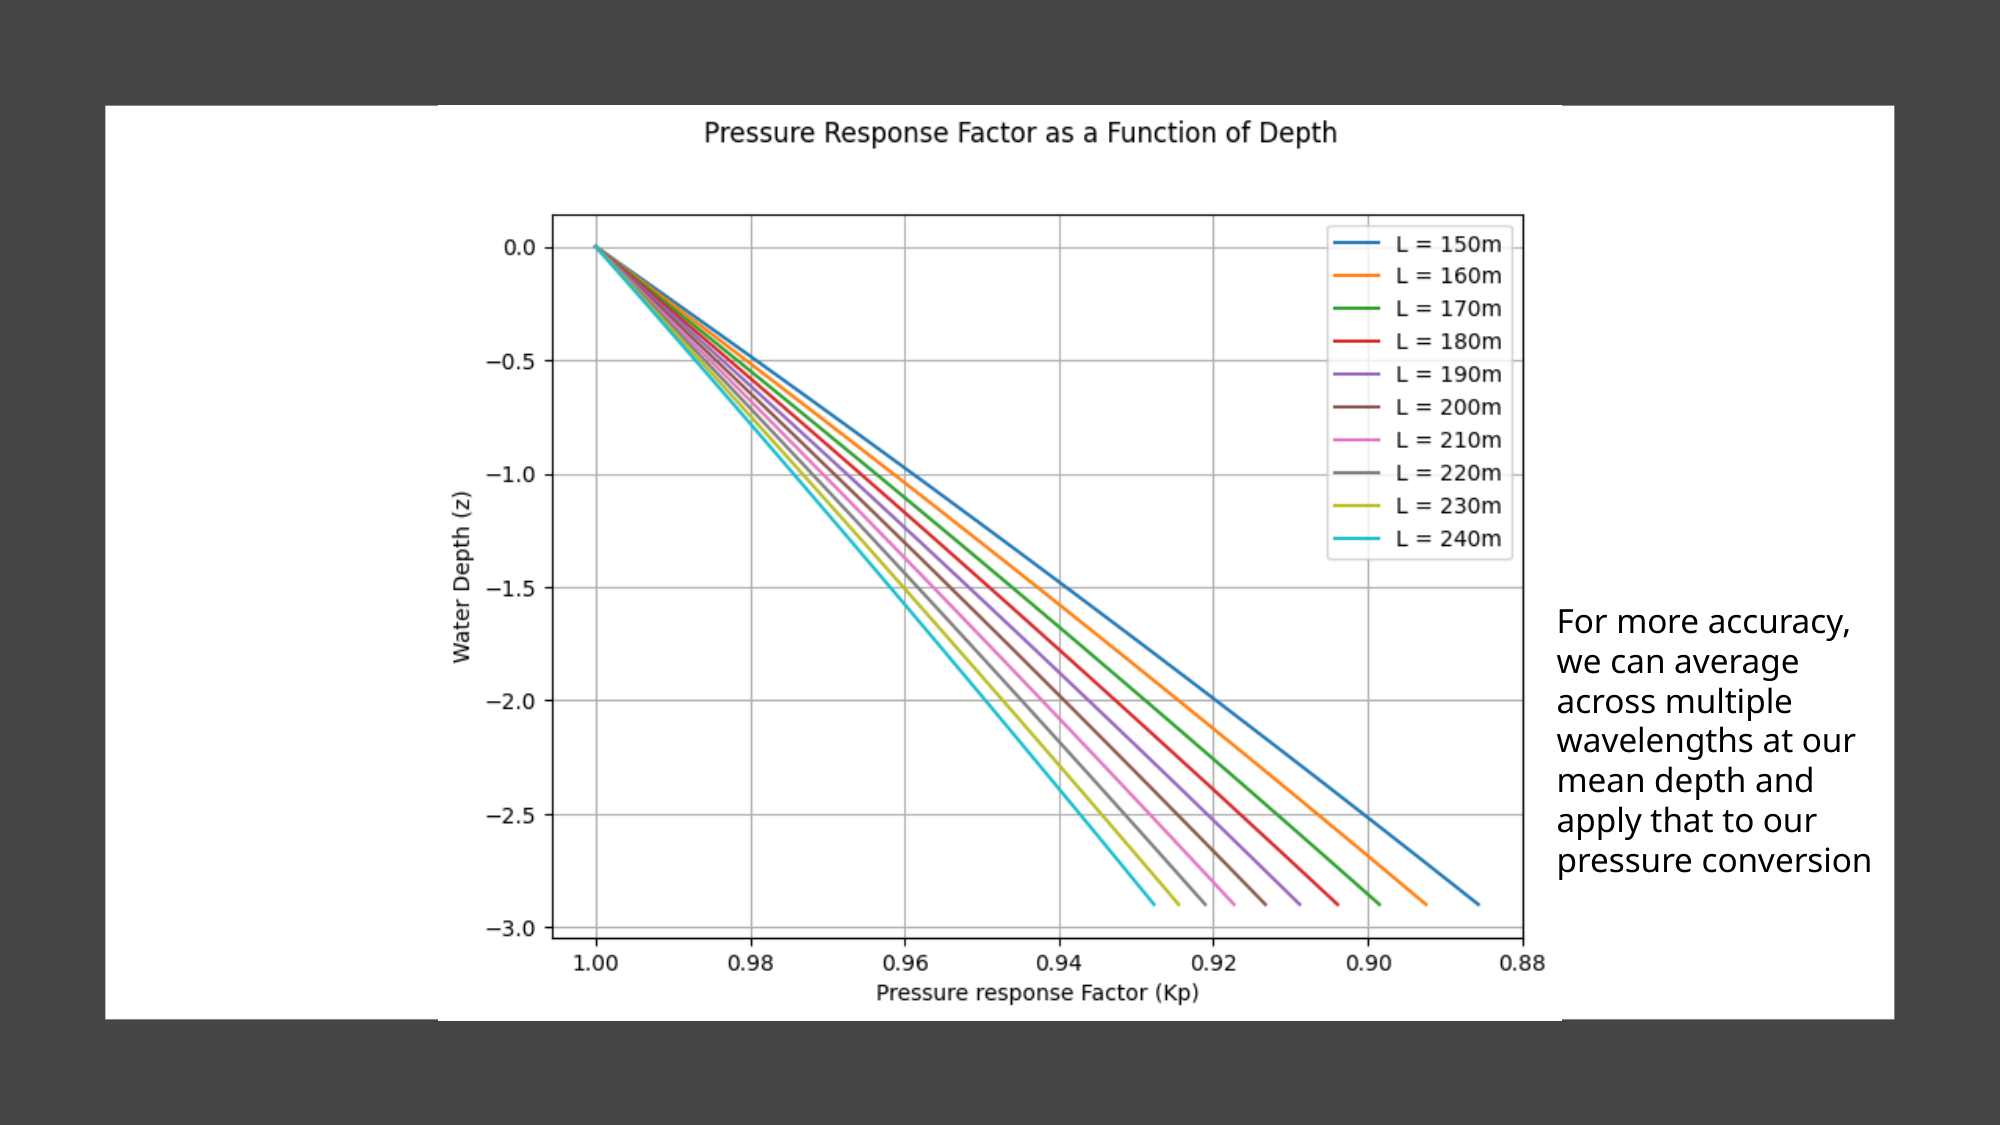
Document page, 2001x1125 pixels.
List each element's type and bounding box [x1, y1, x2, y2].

text_box [0, 0, 2000, 1125]
picture [438, 105, 1562, 1021]
text_box [104, 104, 1895, 1020]
